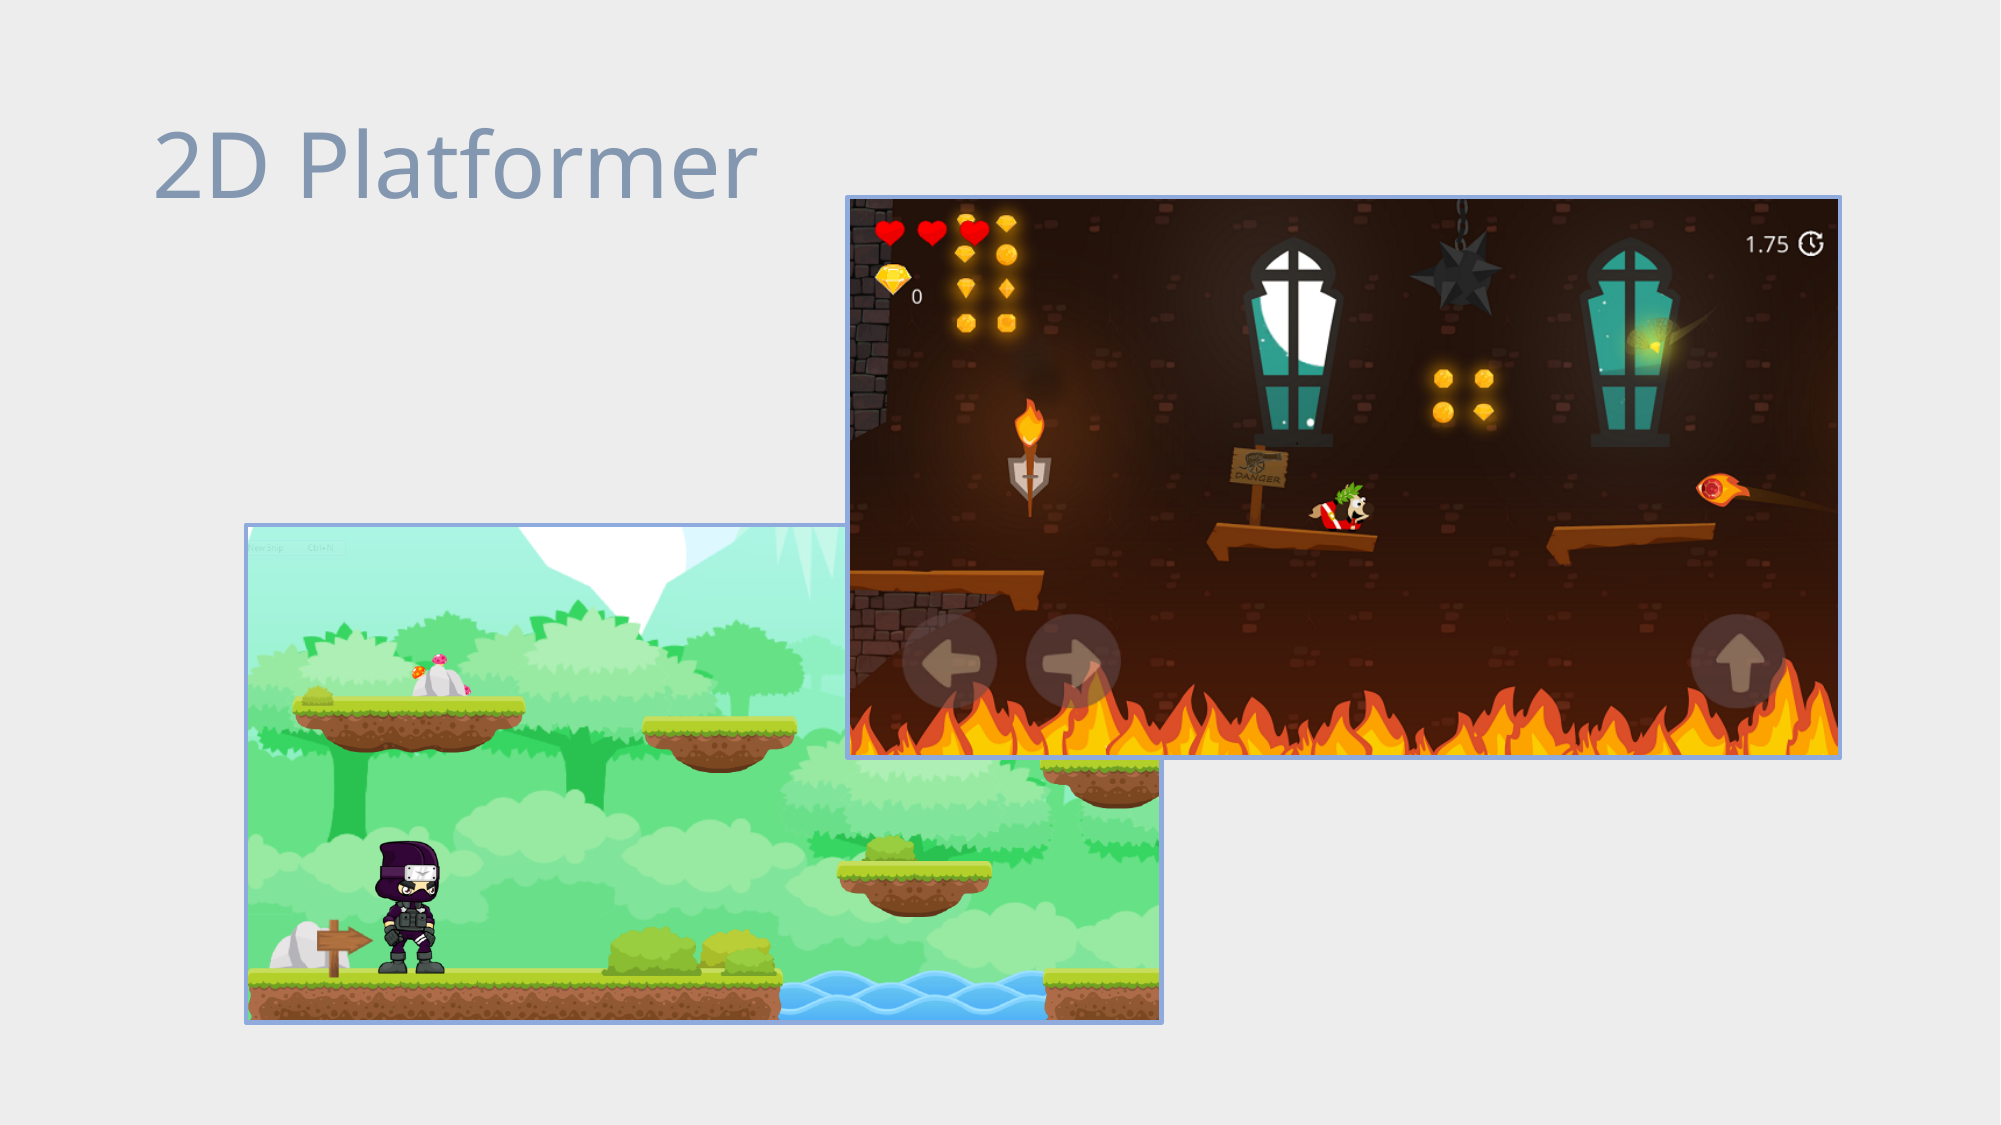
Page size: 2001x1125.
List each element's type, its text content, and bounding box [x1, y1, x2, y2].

picture [248, 199, 1838, 1021]
title 2D Platformer [137, 59, 1863, 278]
